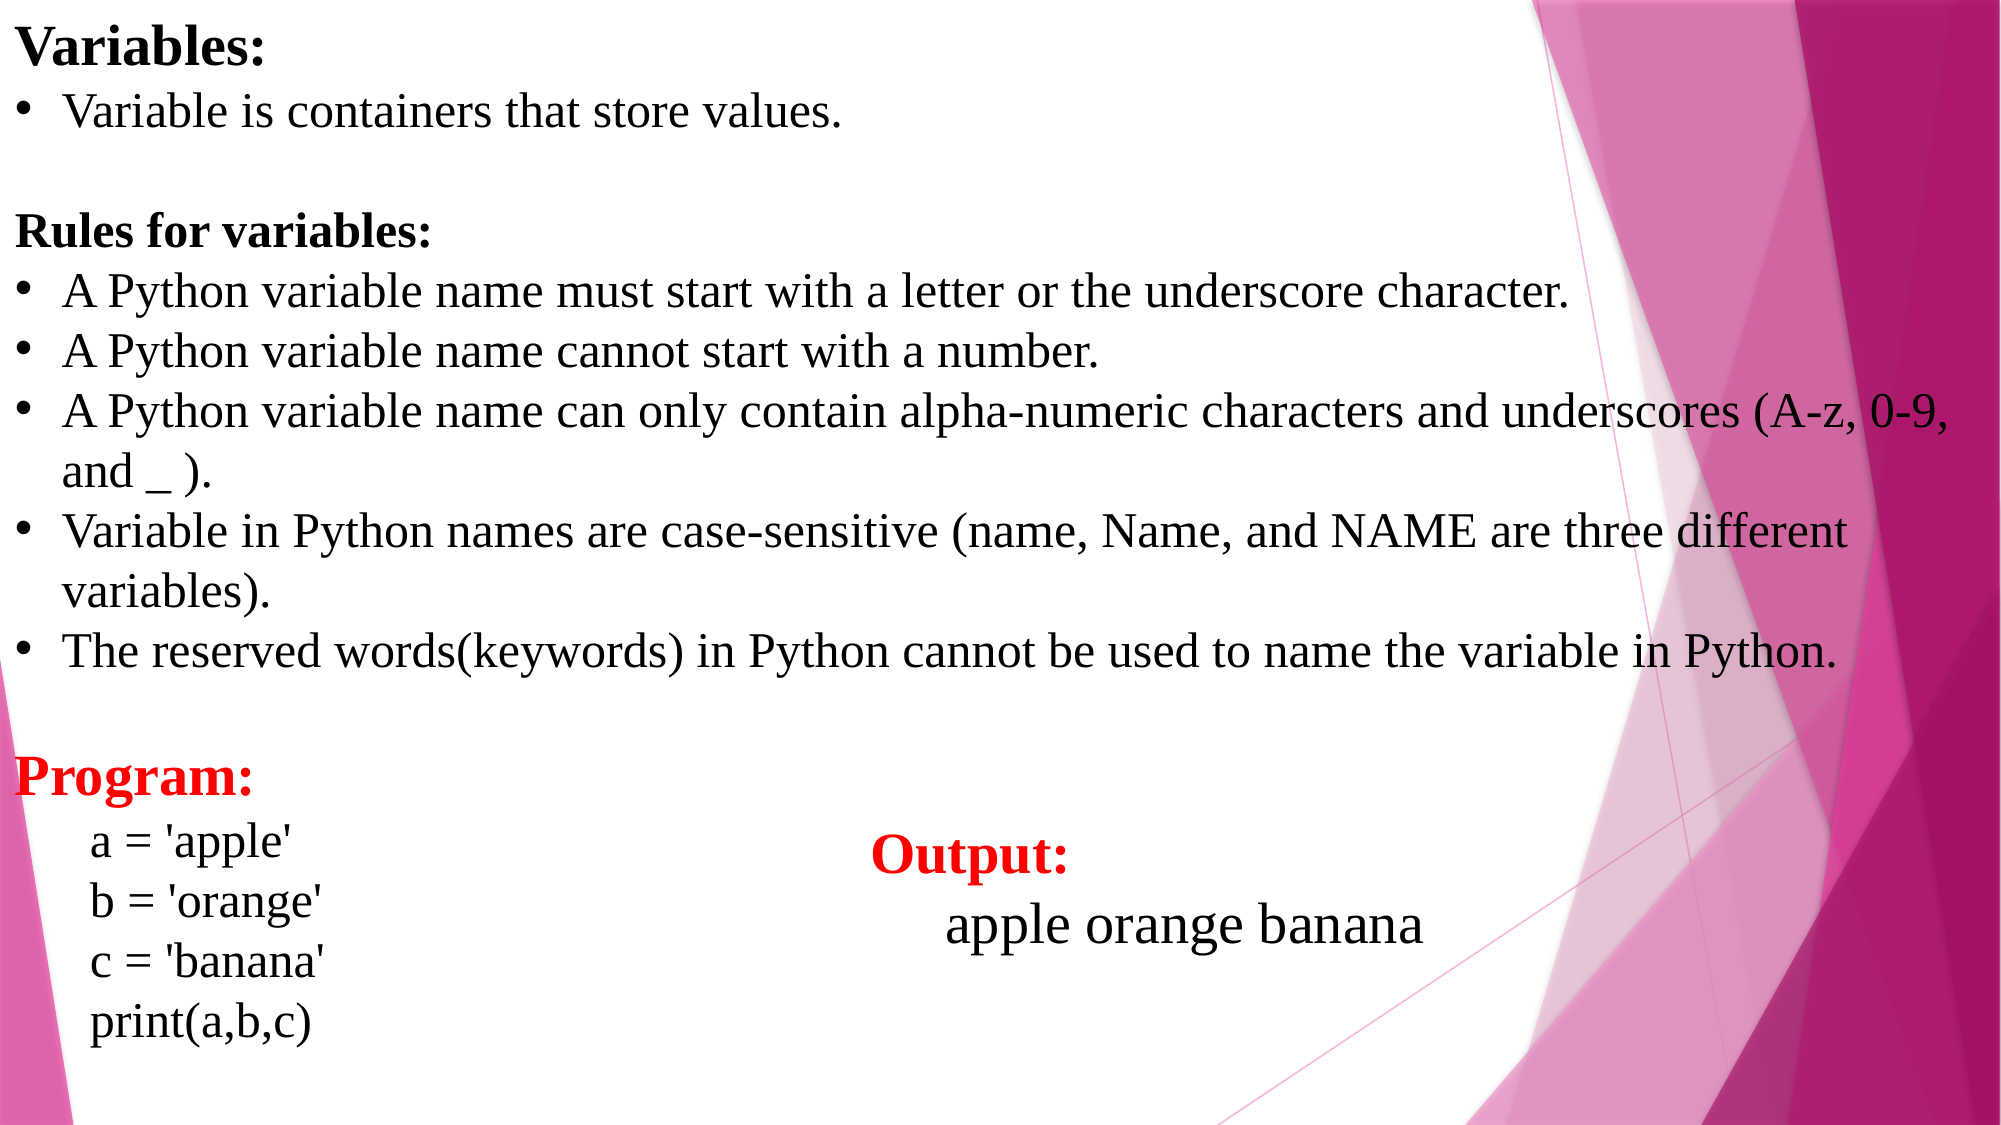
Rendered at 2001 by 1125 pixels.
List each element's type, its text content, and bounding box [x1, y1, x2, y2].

text_box Variables: Variable is containers that store values. Rules for variables: A Python variable name must start with a letter or the underscore character. A Python variable name cannot start with a number. A Python variable name can only contain alpha-numeric characters and underscores (A-z, 0-9, and _ ). Variable in Python names are case-sensitive (name, Name, and NAME are three different variables). The reserved words(keywords) in Python cannot be used to name the variable in Python. Program: a = 'apple' b = 'orange' c = 'banana' print(a,b,c) [0, 0, 2000, 1055]
text_box Output: apple orange banana [855, 808, 1449, 963]
